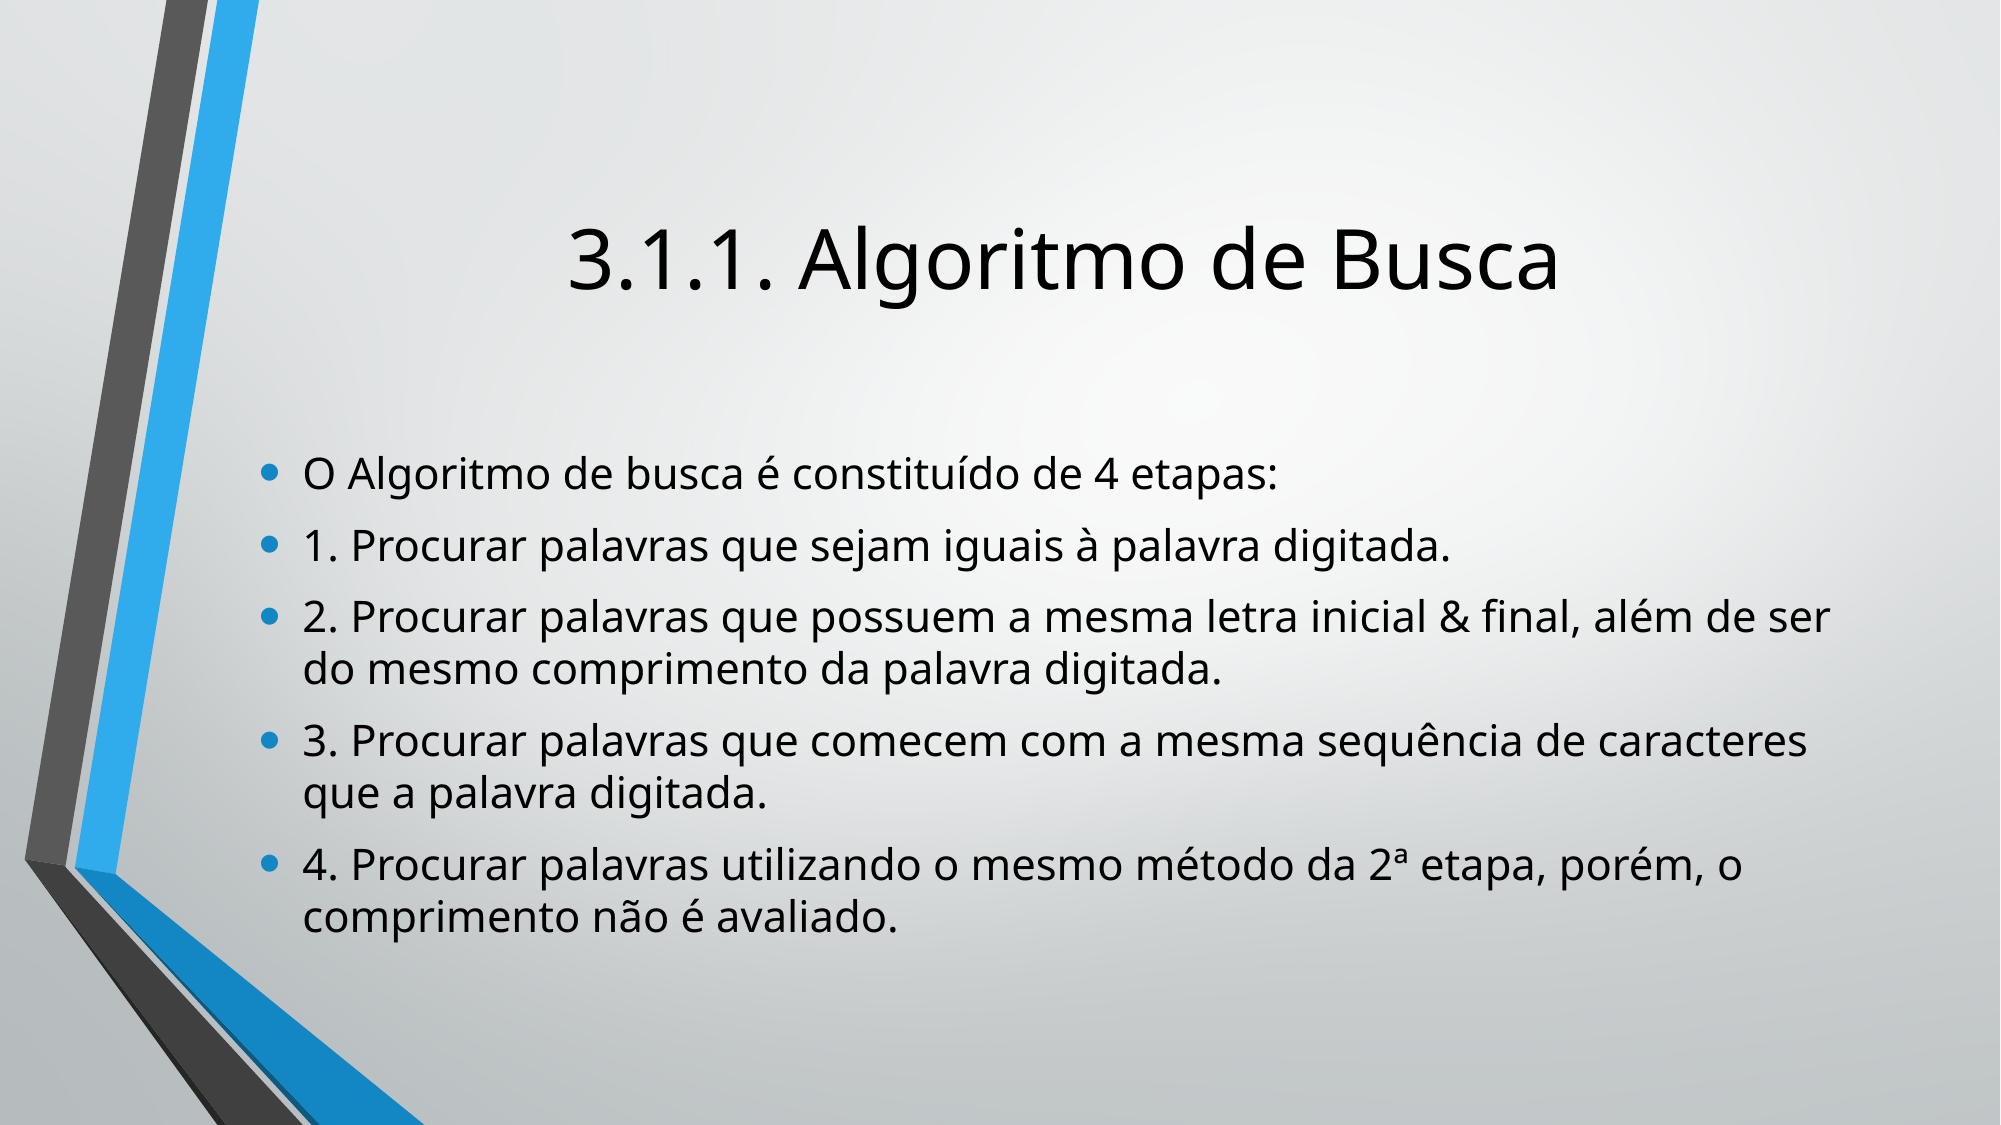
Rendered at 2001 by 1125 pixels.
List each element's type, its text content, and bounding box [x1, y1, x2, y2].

title 3.1.1. Algoritmo de Busca [243, 112, 1887, 400]
list O Algoritmo de busca é constituído de 4 etapas: 1. Procurar palavras que sejam iguais à palavra digitada. 2. Procurar palavras que possuem a mesma letra inicial & final, além de ser do mesmo comprimento da palavra digitada. 3. Procurar palavras que comecem com a mesma sequência de caracteres que a palavra digitada. 4. Procurar palavras utilizando o mesmo método da 2ª etapa, porém, o comprimento não é avaliado. [243, 437, 1887, 950]
